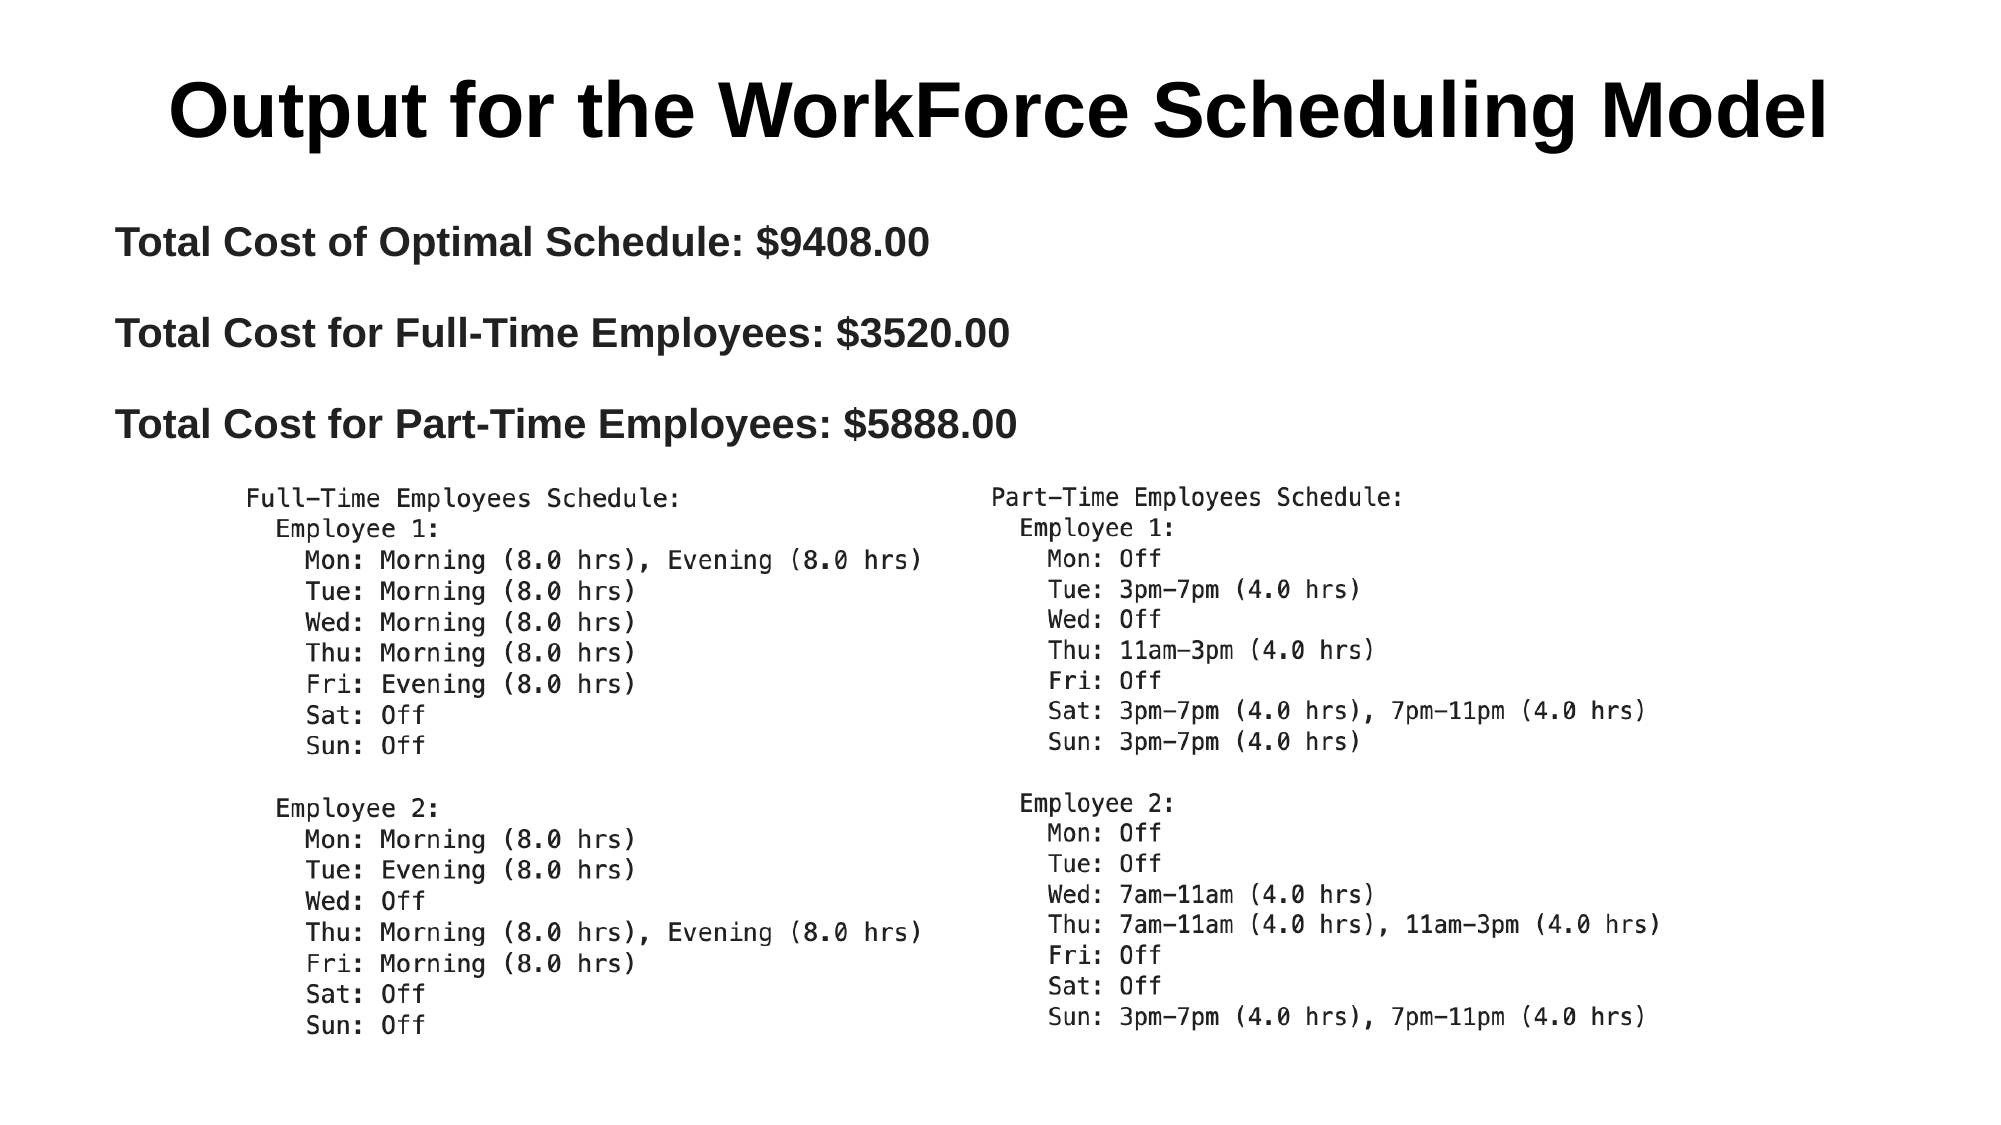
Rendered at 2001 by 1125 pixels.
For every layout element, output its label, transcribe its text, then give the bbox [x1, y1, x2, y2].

picture [216, 468, 948, 1047]
list Total Cost of Optimal Schedule: $9408.00 Total Cost for Full-Time Employees: $3520.00 Total Cost for Part-Time Employees: $5888.00 [99, 200, 1900, 1051]
picture [982, 470, 1714, 1045]
title Output for the WorkForce Scheduling Model [99, 24, 1900, 188]
